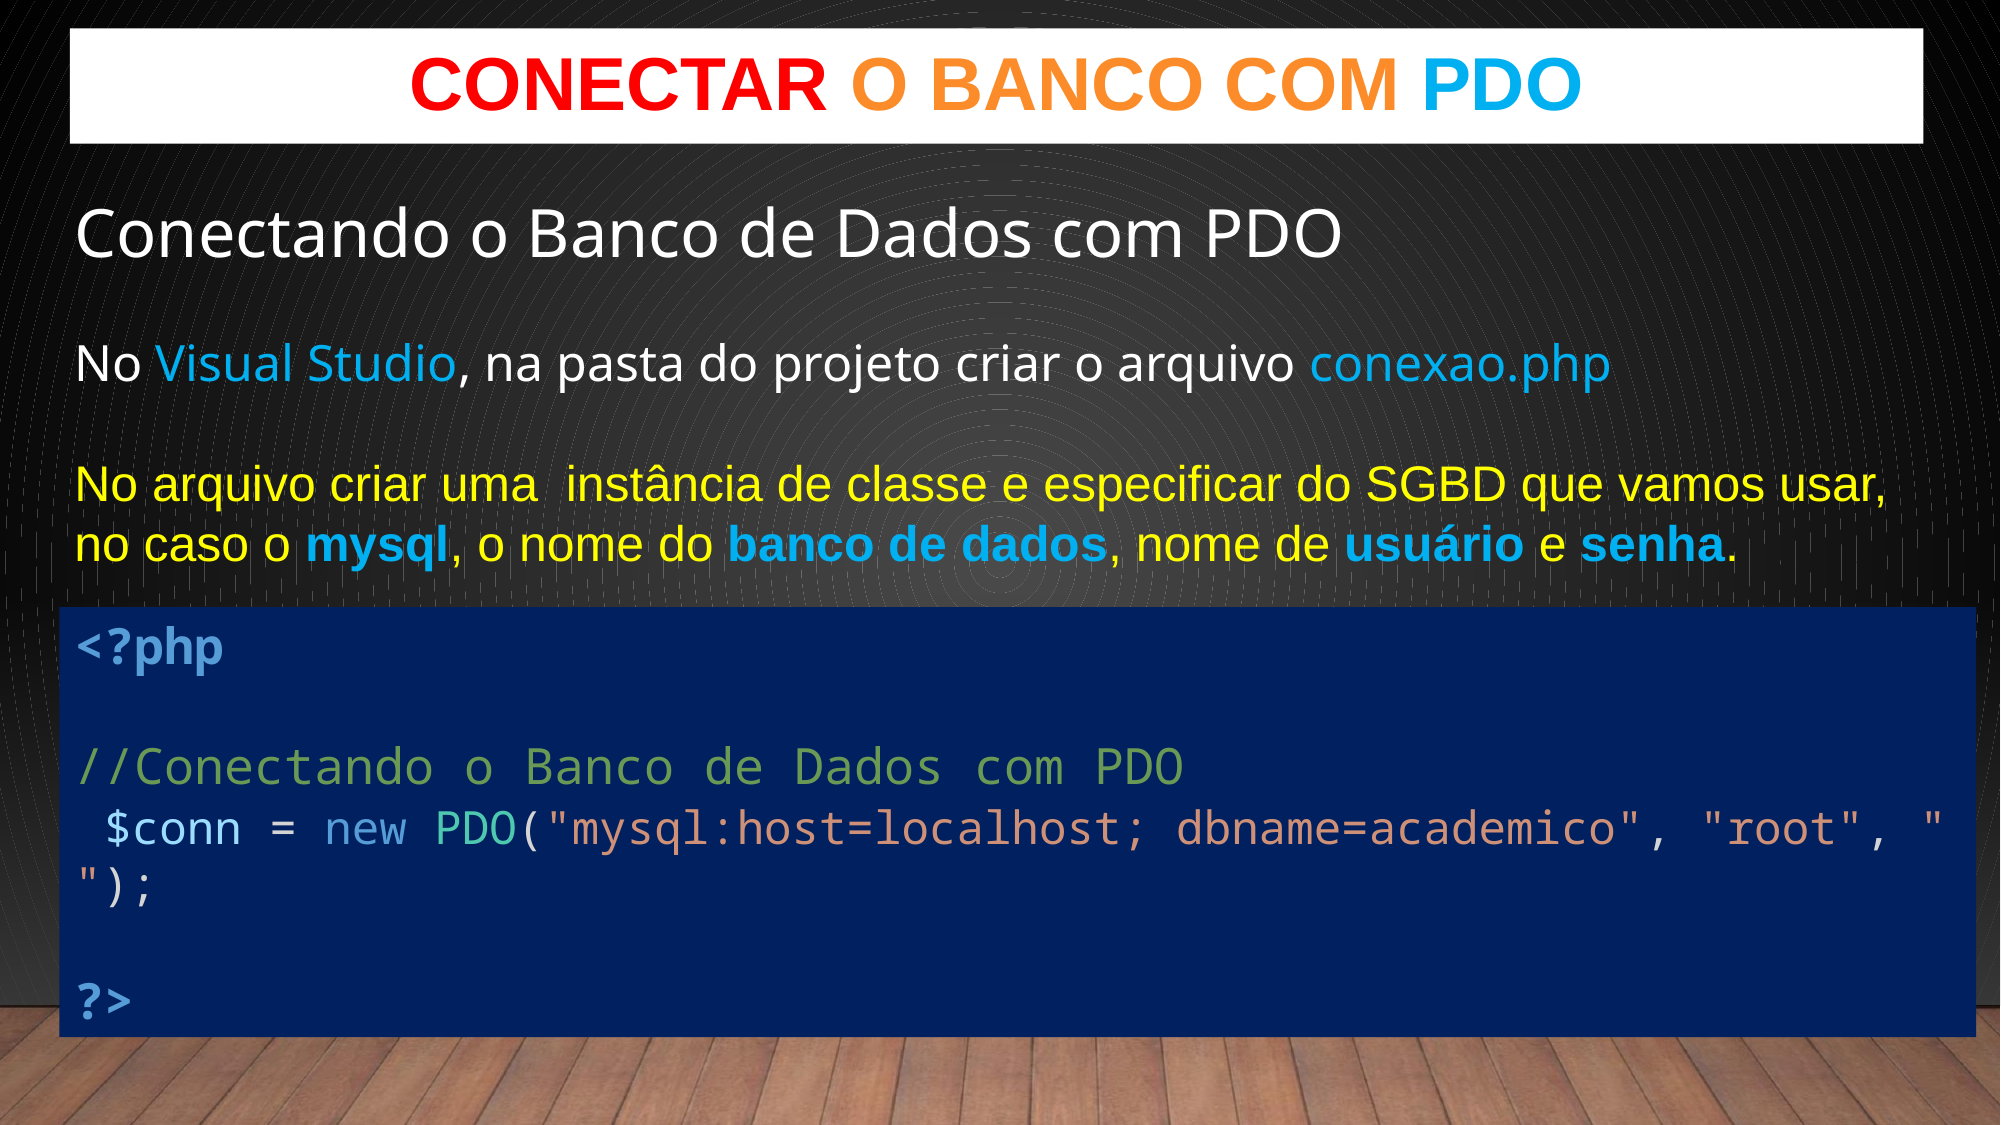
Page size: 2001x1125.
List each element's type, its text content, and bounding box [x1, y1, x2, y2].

picture [0, 1005, 2000, 1125]
text_box <?php //Conectando o Banco de Dados com PDO $conn = new PDO("mysql:host=localhost; dbname=academico", "root", ""); ?> [59, 607, 1977, 1038]
text_box CONECTAR O BANCO COM PDO [69, 28, 1924, 144]
text_box Conectando o Banco de Dados com PDO No Visual Studio, na pasta do projeto criar o arquivo conexao.php No arquivo criar uma instância de classe e especificar do SGBD que vamos usar, no caso o mysql, o nome do banco de dados, nome de usuário e senha. [59, 183, 1941, 579]
